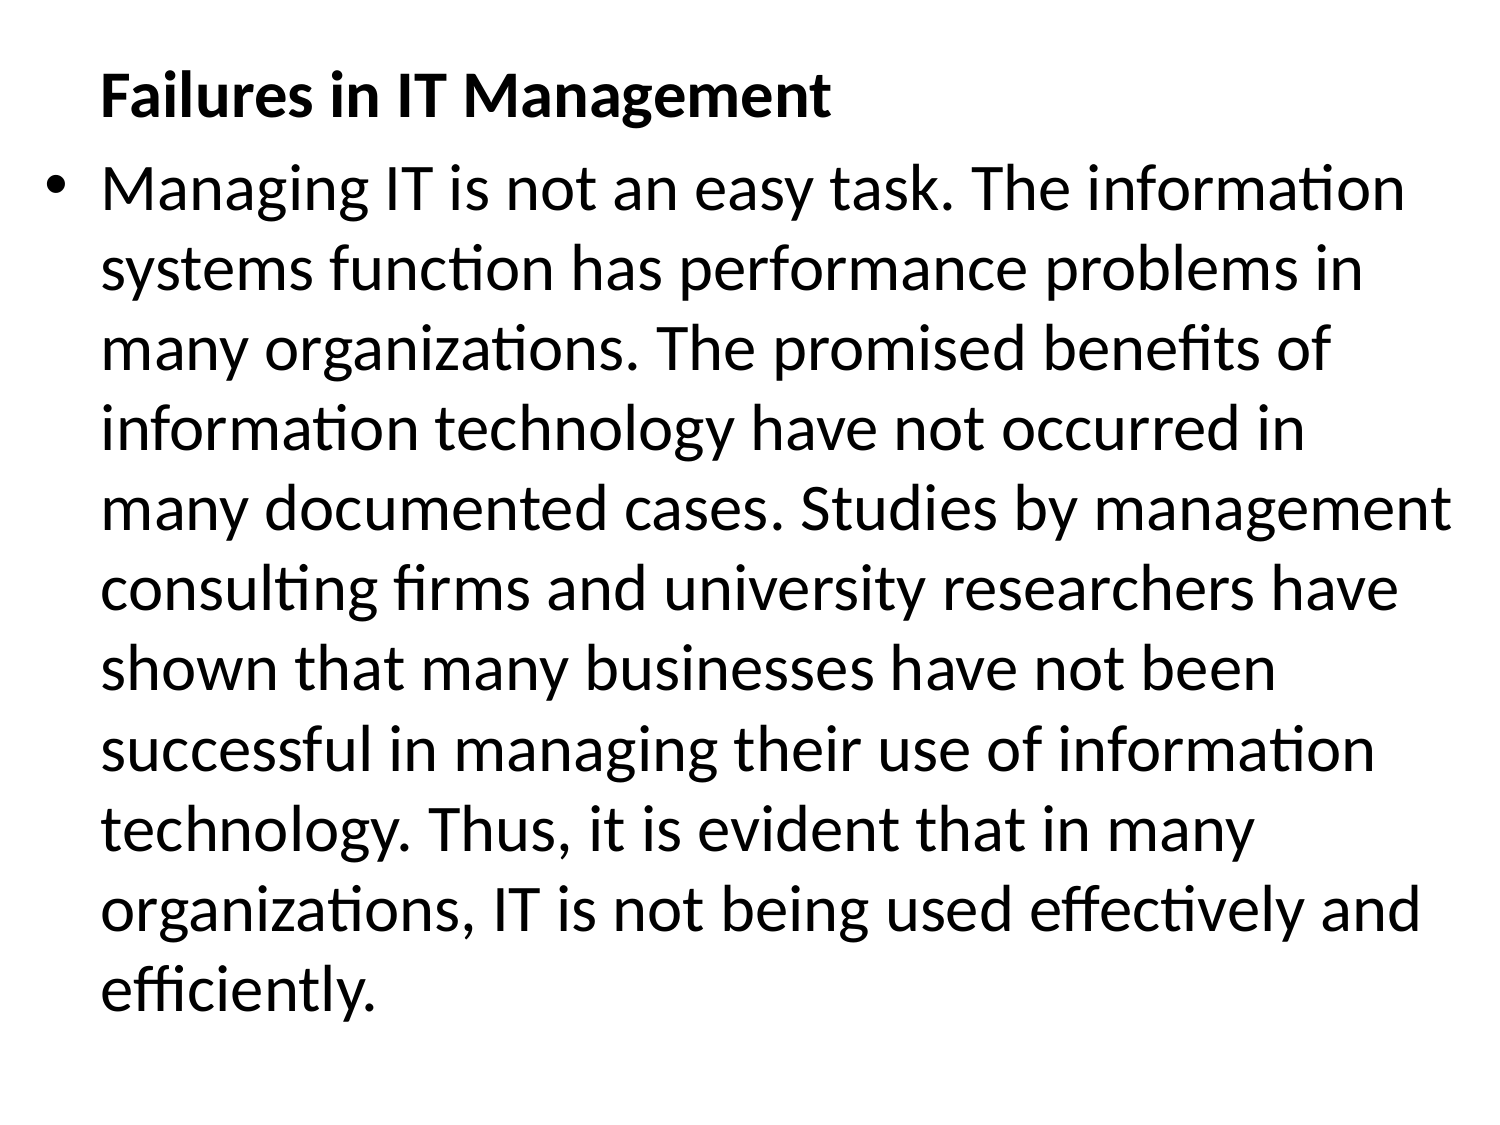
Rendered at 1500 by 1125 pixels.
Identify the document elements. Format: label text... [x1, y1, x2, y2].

list Failures in IT Management Managing IT is not an easy task. The information systems function has performance problems in many organizations. The promised benefits of information technology have not occurred in many documented cases. Studies by management consulting firms and university researchers have shown that many businesses have not been successful in managing their use of information technology. Thus, it is evident that in many organizations, IT is not being used effectively and efficiently. [29, 42, 1471, 1094]
